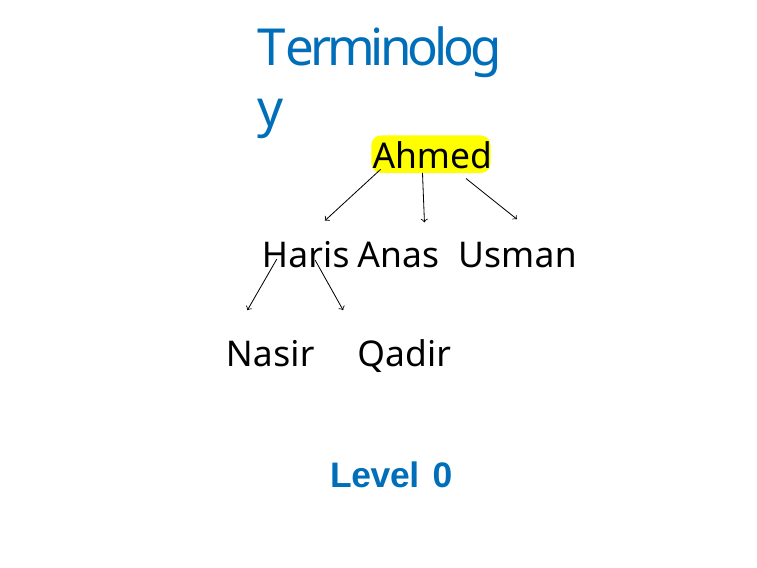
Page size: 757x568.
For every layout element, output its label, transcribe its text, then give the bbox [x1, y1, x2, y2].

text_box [420, 172, 429, 223]
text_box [314, 259, 345, 311]
text_box Level 0 [205, 374, 540, 495]
text_box Ahmed Haris Anas Usman Nasir Qadir [205, 130, 604, 374]
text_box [245, 258, 278, 311]
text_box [465, 177, 518, 220]
title Terminology [254, 11, 502, 130]
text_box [324, 168, 382, 222]
